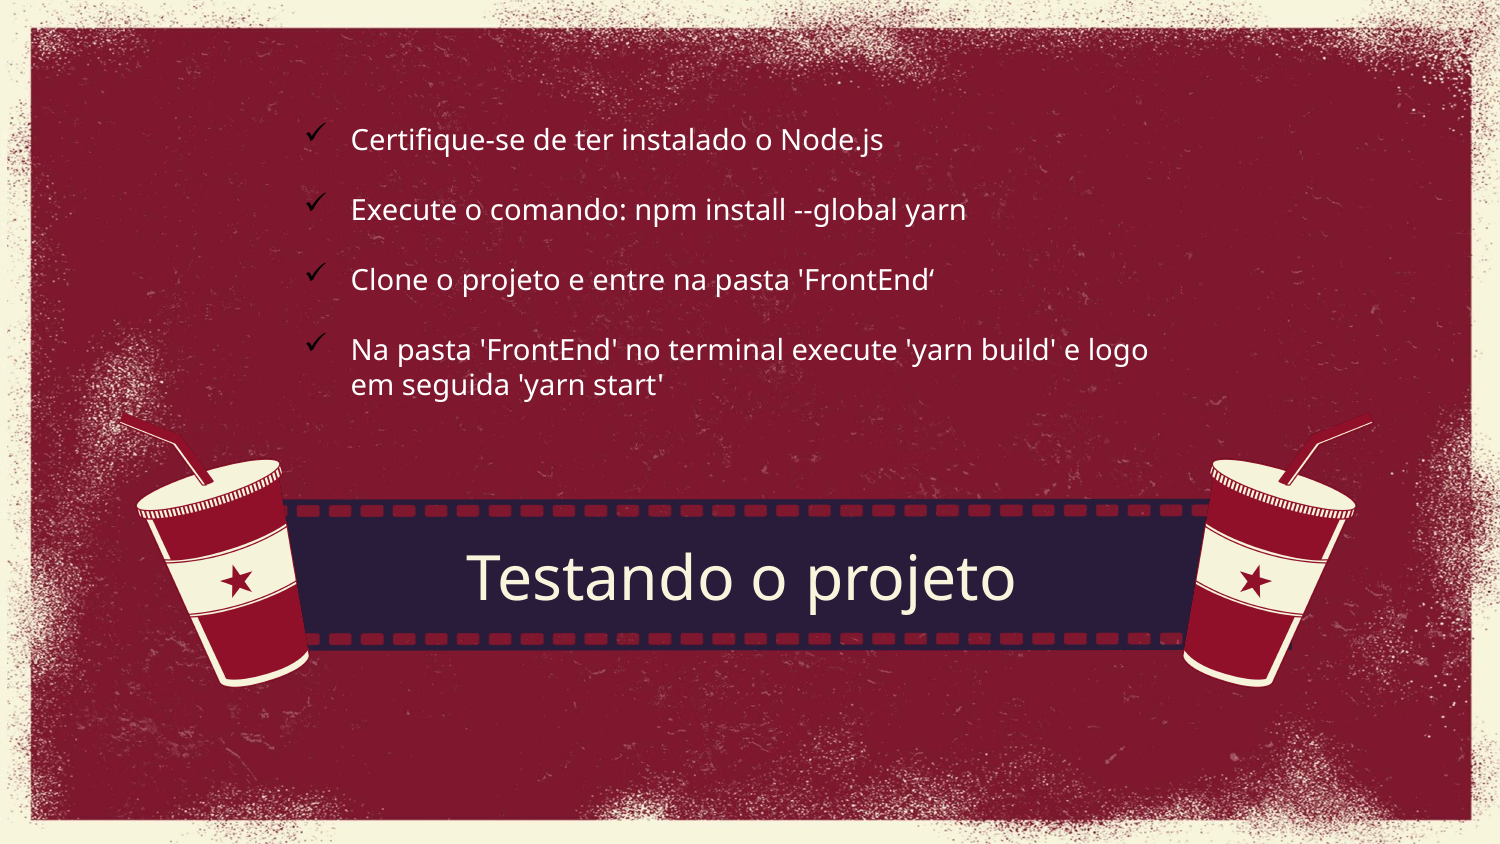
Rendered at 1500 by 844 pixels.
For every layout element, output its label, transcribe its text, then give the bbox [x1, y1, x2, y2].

subtitle Testando o projeto [314, 523, 1177, 626]
text_box Certifique-se de ter instalado o Node.js Execute o comando: npm install --global yarn Clone o projeto e entre na pasta 'FrontEnd‘ Na pasta 'FrontEnd' no terminal execute 'yarn build' e logo em seguida 'yarn start' [288, 114, 1204, 409]
picture [0, 0, 1500, 844]
